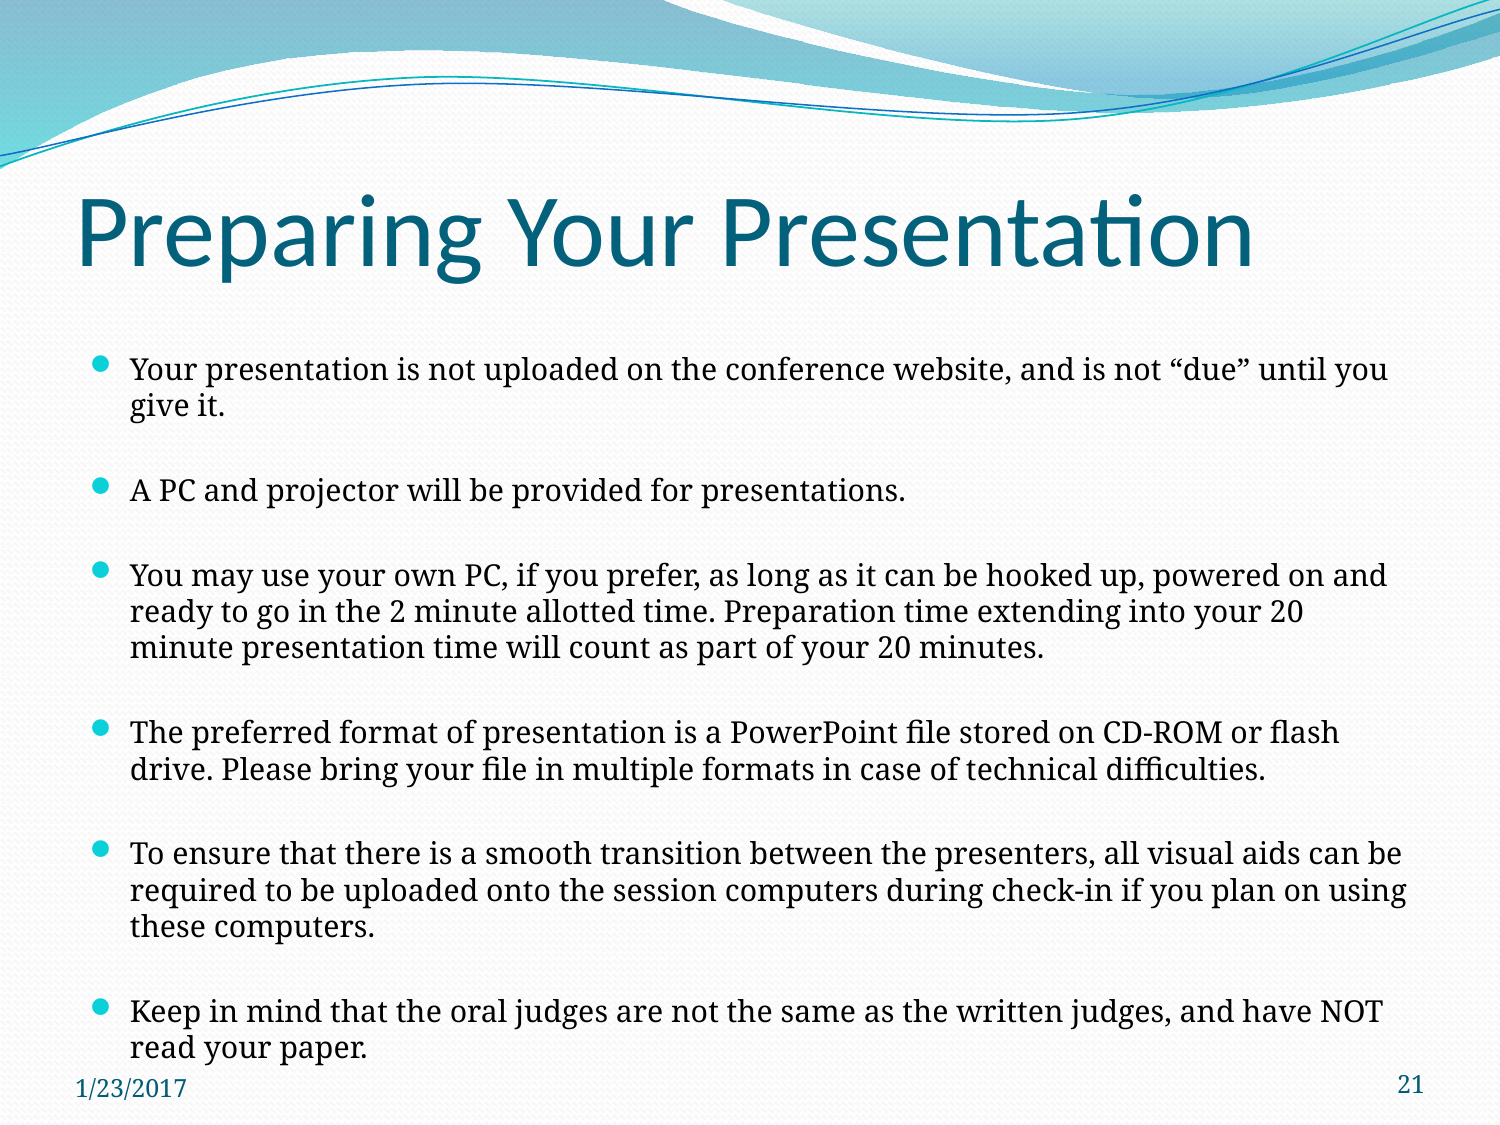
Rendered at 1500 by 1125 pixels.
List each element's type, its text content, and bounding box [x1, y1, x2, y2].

title Preparing Your Presentation [75, 99, 1425, 288]
list Your presentation is not uploaded on the conference website, and is not “due” until you give it. A PC and projector will be provided for presentations. You may use your own PC, if you prefer, as long as it can be hooked up, powered on and ready to go in the 2 minute allotted time. Preparation time extending into your 20 minute presentation time will count as part of your 20 minutes. The preferred format of presentation is a PowerPoint file stored on CD-ROM or flash drive. Please bring your file in multiple formats in case of technical difficulties. To ensure that there is a smooth transition between the presenters, all visual aids can be required to be uploaded onto the session computers during check-in if you plan on using these computers. Keep in mind that the oral judges are not the same as the written judges, and have NOT read your paper. [75, 299, 1425, 1075]
slide_number 21 [1299, 1042, 1425, 1103]
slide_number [75, 1042, 425, 1103]
